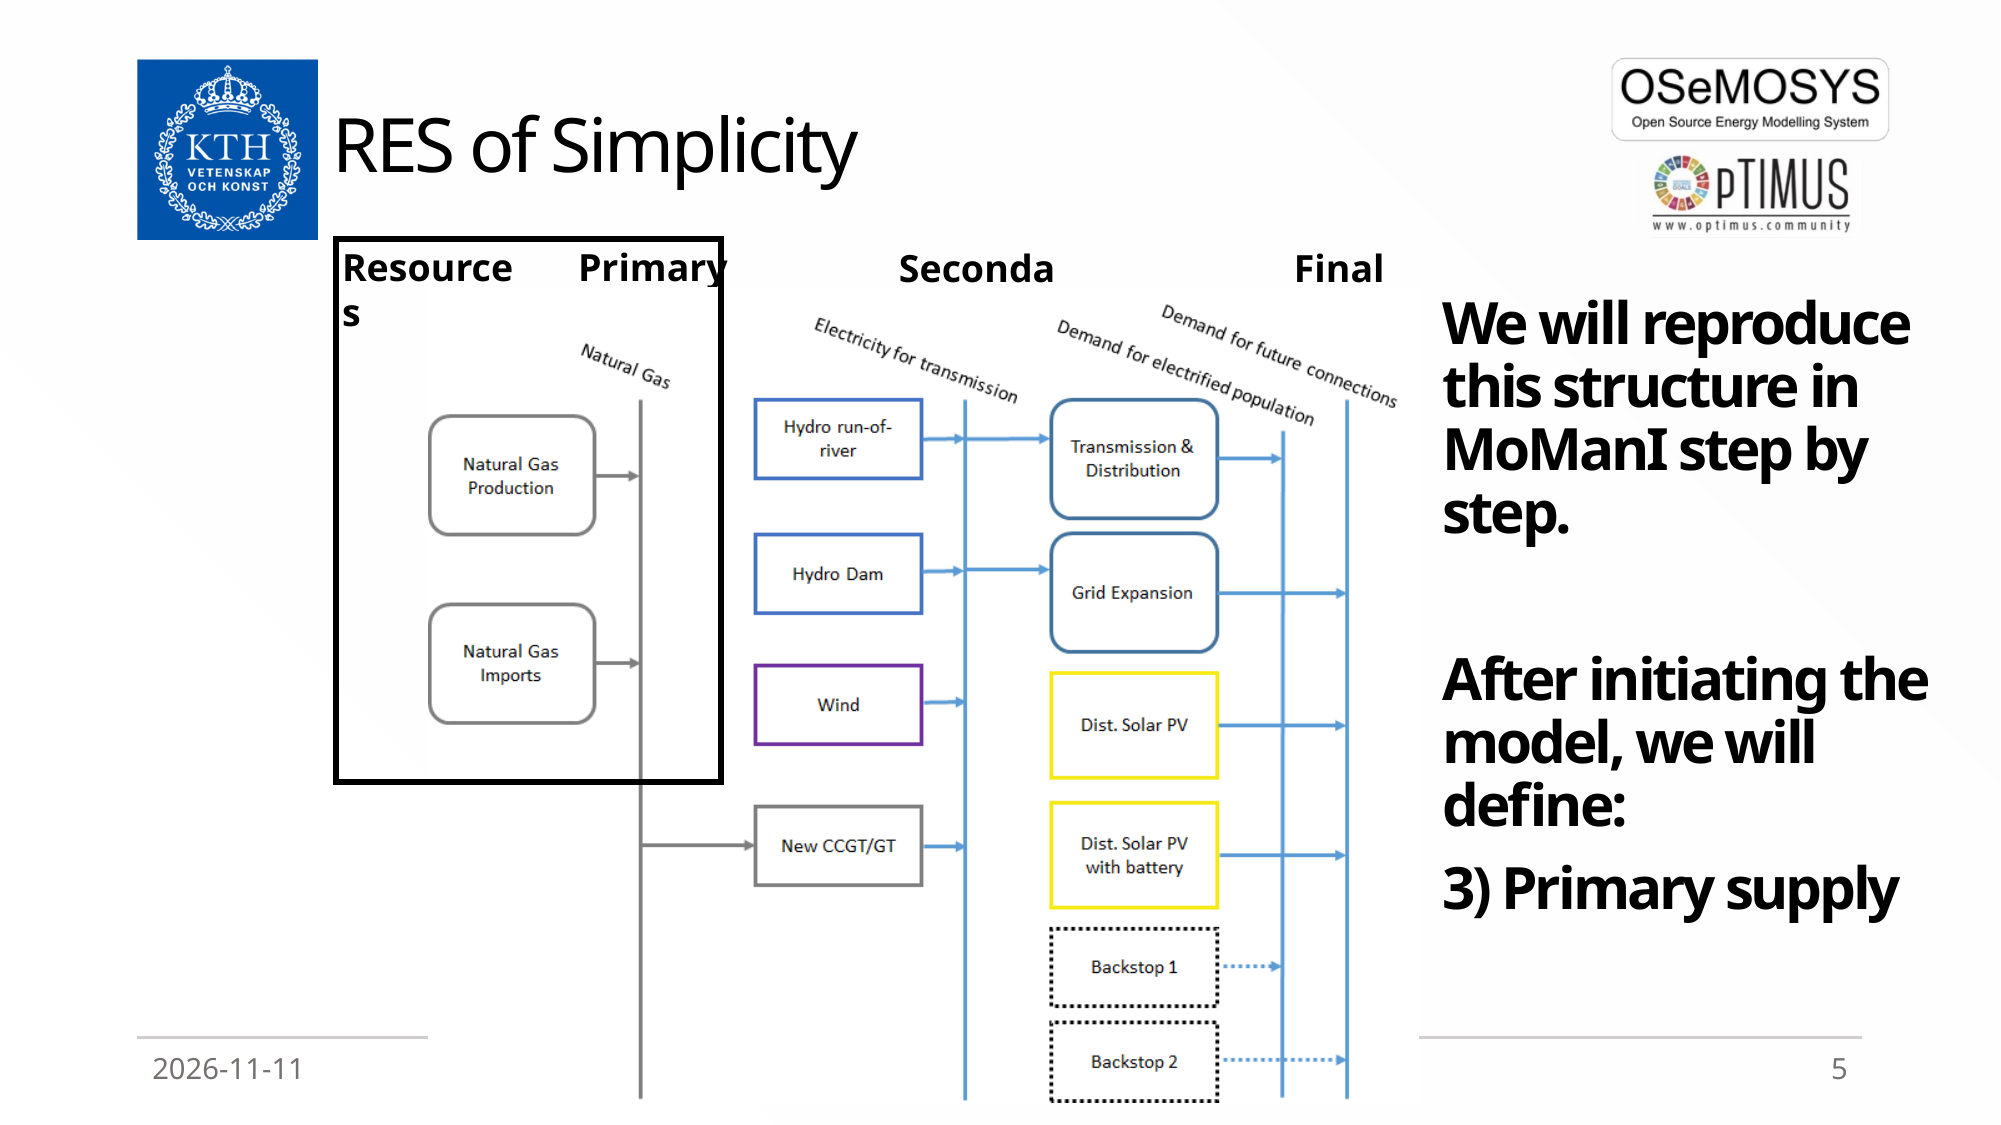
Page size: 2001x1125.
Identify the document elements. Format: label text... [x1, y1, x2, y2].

text_box Resources [327, 236, 529, 341]
text_box [335, 238, 722, 783]
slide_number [137, 1042, 428, 1103]
text_box Primary [563, 236, 765, 286]
slide_number 5 [1419, 1042, 1863, 1103]
text_box Secondary [884, 237, 1086, 286]
picture [1588, 43, 1913, 161]
text_box Final [1279, 237, 1481, 298]
title RES of Simplicity [317, 56, 1863, 240]
picture [137, 59, 317, 240]
picture [428, 286, 1419, 1103]
list We will reproduce this structure in MoManI step by step. After initiating the model, we will define: 3) Primary supply [1428, 287, 1962, 1034]
